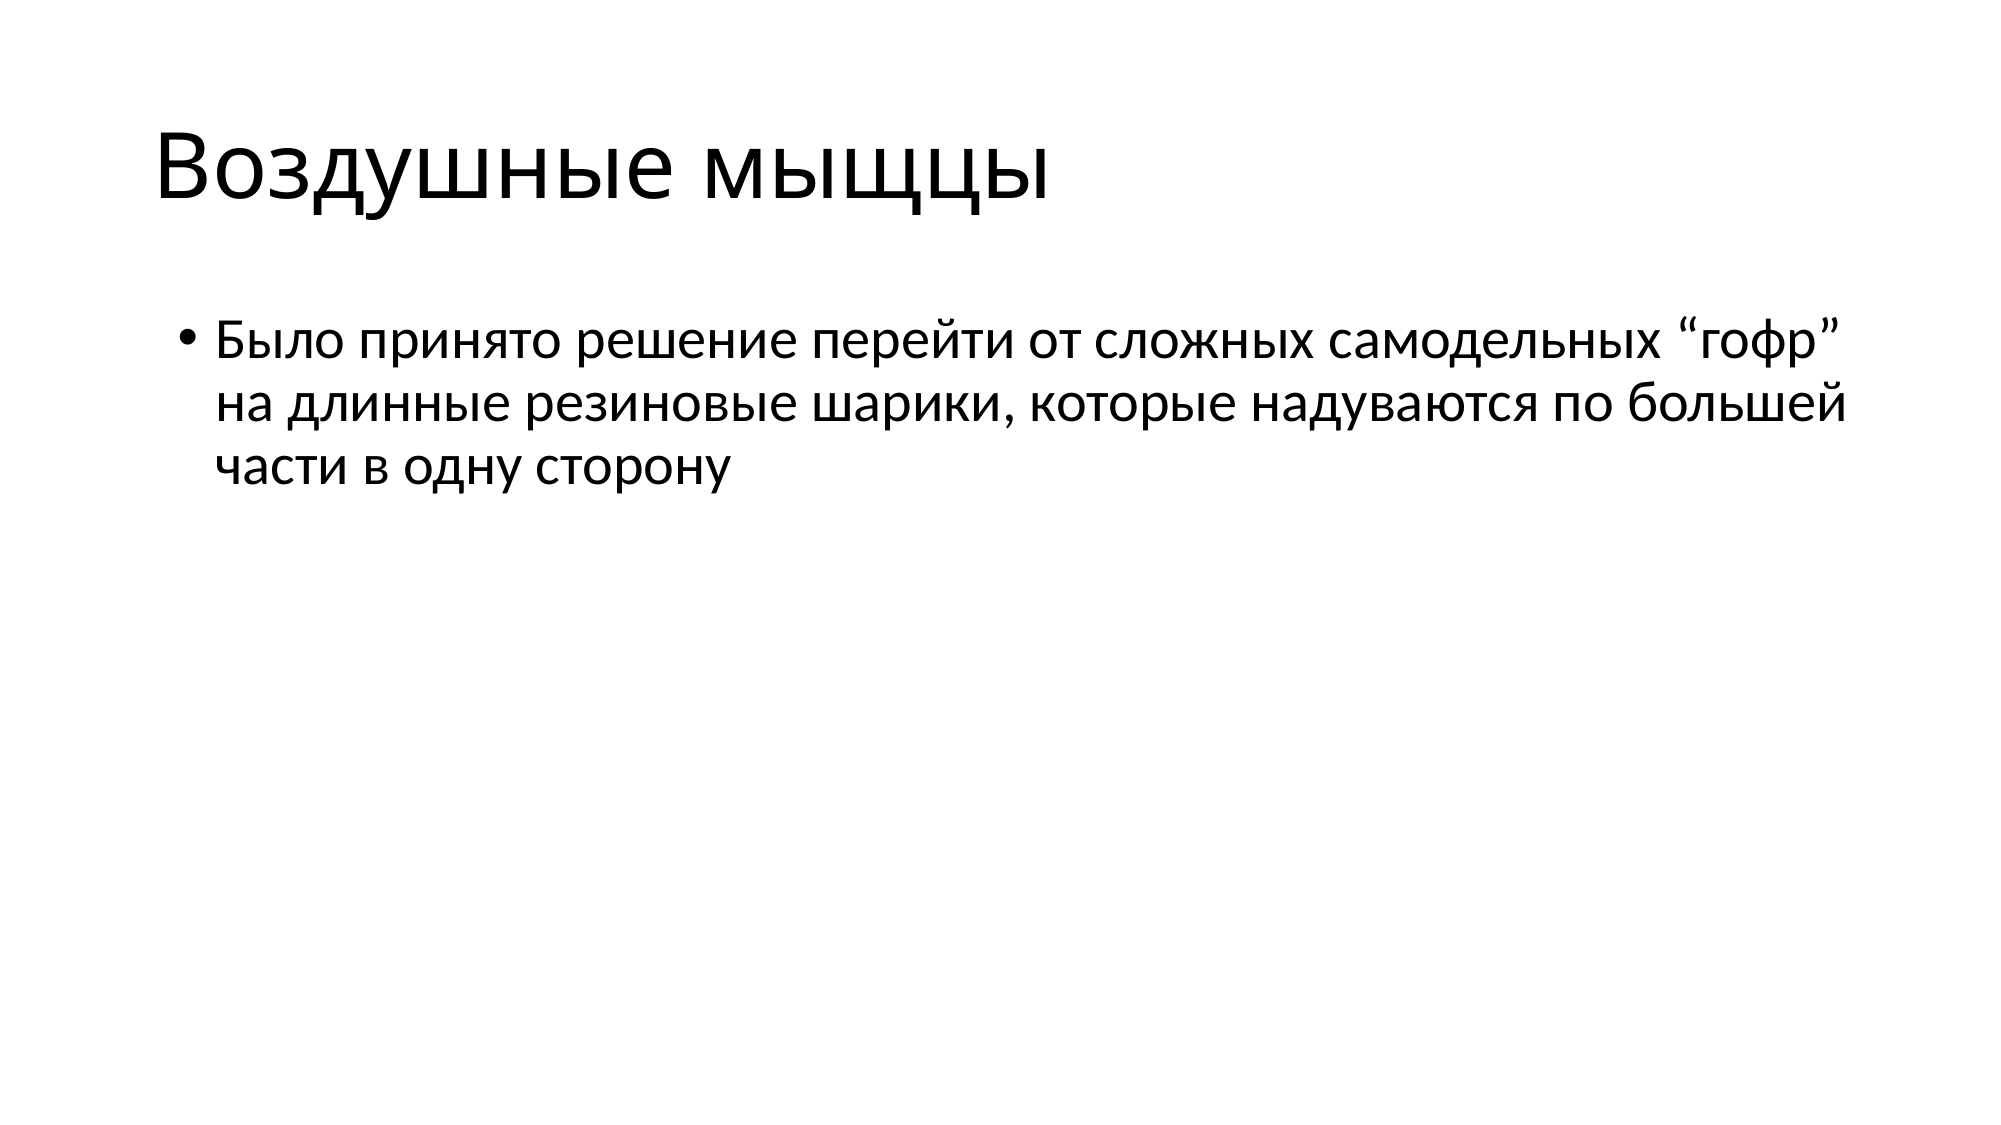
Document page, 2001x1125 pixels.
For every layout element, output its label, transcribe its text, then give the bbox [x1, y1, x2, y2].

list Было принято решение перейти от сложных самодельных “гофр” на длинные резиновые шарики, которые надуваются по большей части в одну сторону [162, 300, 1888, 1015]
title Воздушные мыщцы [137, 59, 1863, 278]
